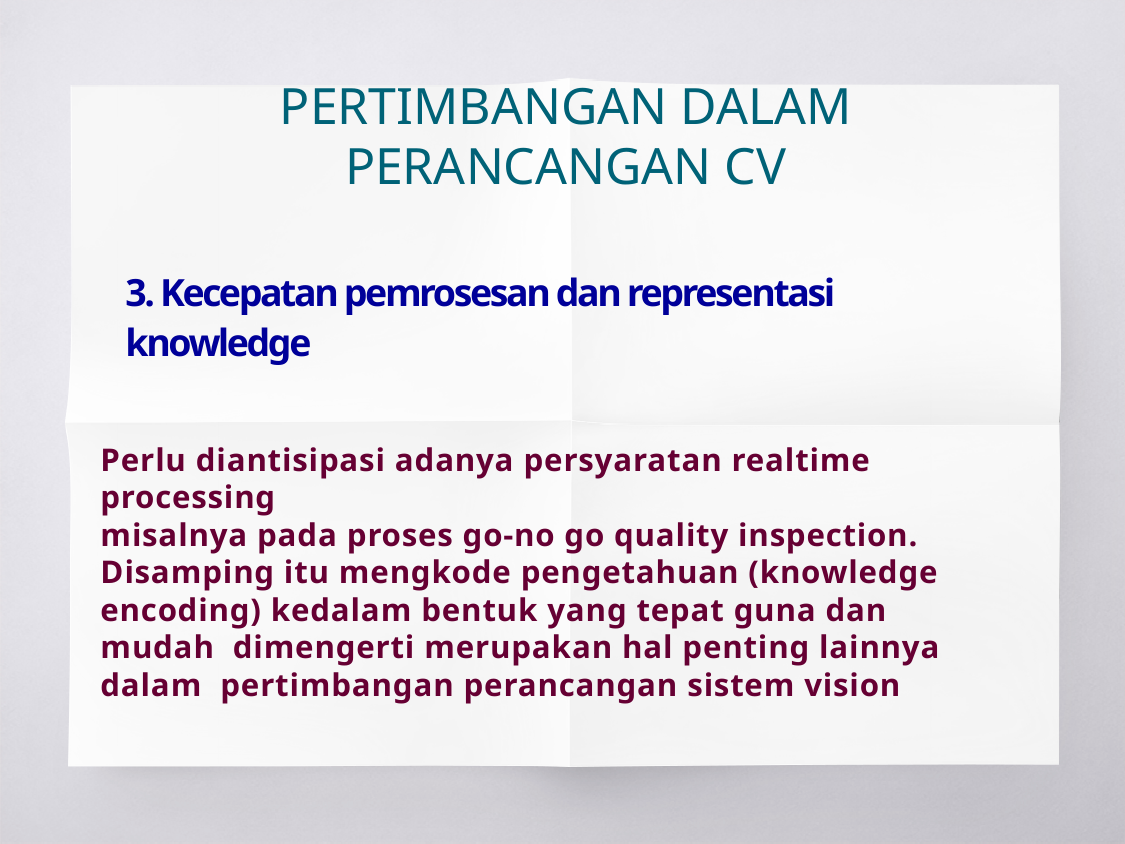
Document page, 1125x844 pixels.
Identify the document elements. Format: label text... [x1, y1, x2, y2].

list 3. Kecepatan pemrosesan dan representasi knowledge Perlu diantisipasi adanya persyaratan realtime processing misalnya pada proses go-no go quality inspection. Disamping itu mengkode pengetahuan (knowledge encoding) kedalam bentuk yang tepat guna dan mudah dimengerti merupakan hal penting lainnya dalam pertimbangan perancangan sistem vision [76, 262, 1010, 740]
title PERTIMBANGAN DALAM PERANCANGAN CV [101, 38, 1030, 210]
picture [0, 0, 1125, 844]
